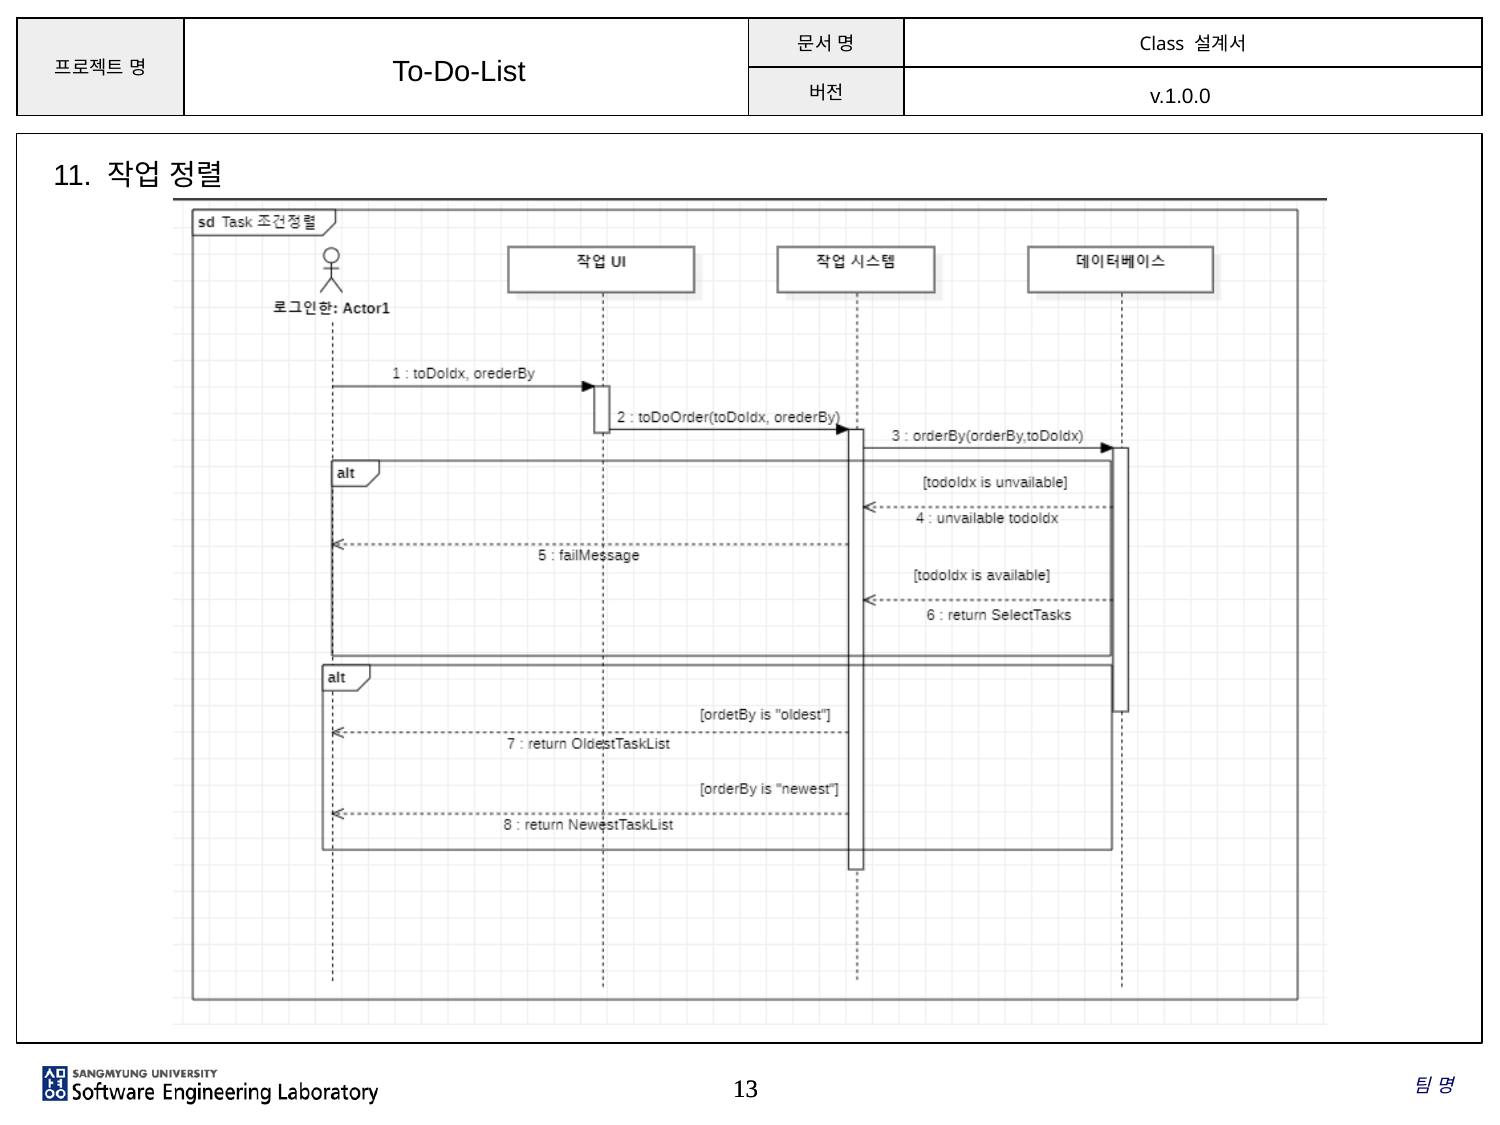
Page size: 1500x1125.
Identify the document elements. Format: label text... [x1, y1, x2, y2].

text_box To-Do-List [377, 44, 542, 95]
text_box 11. 작업 정렬 [38, 148, 270, 199]
footer 팀 명 [994, 1060, 1454, 1110]
picture [173, 198, 1327, 1025]
picture [42, 1066, 382, 1106]
text_box v.1.0.0 [1135, 74, 1243, 115]
